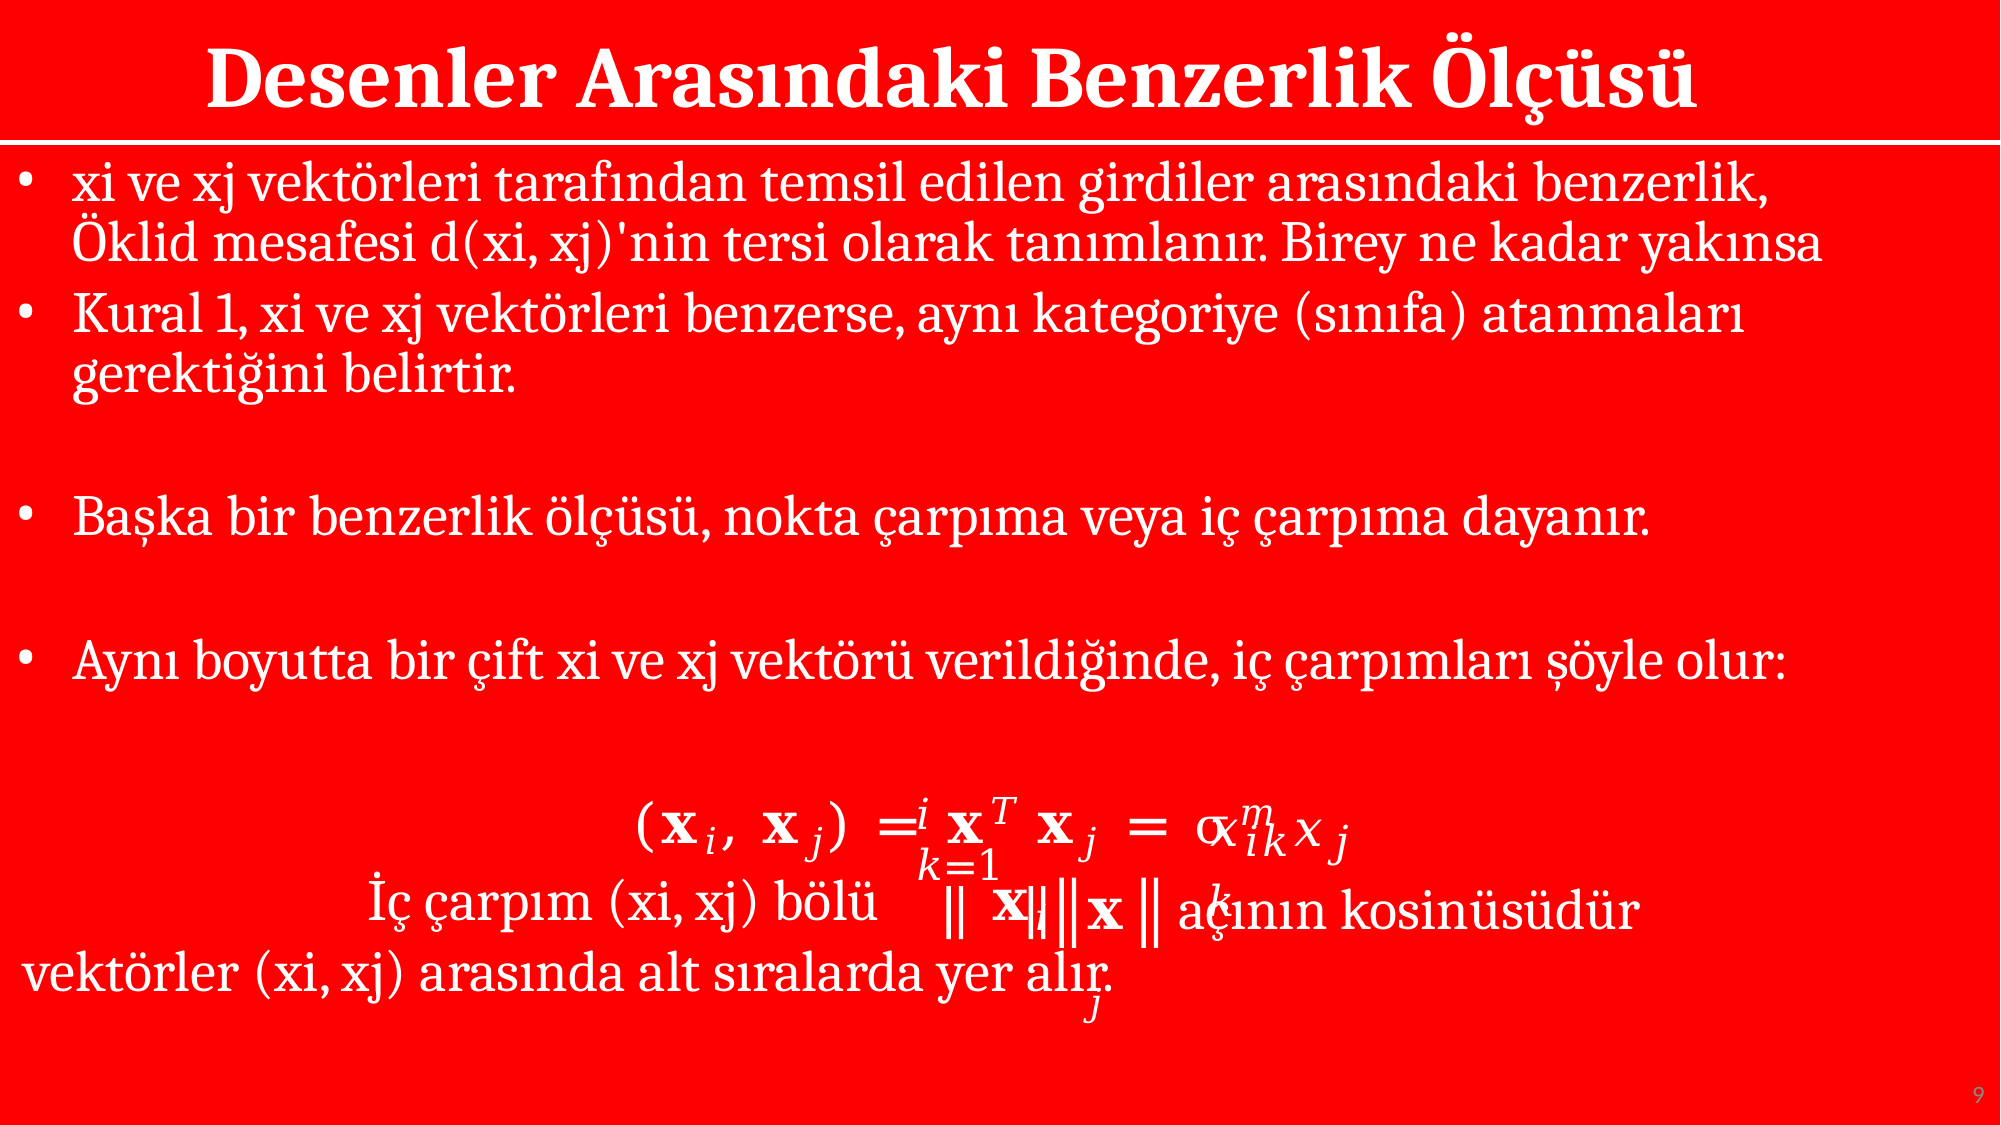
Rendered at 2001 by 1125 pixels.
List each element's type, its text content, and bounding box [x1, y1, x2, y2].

text_box (𝐱𝑖, 𝐱𝑗) = 𝐱𝑇 𝐱𝑗 = σ𝑚 [623, 754, 1992, 862]
title Desenler Arasındaki Benzerlik Ölçüsü [33, 18, 1967, 141]
text_box 𝐱𝑗 [1077, 1003, 1137, 1023]
text_box 𝑥𝑖𝑘𝑥𝑗𝑘 [1200, 862, 1359, 869]
text_box 𝑖 𝑘=1 [912, 862, 1199, 870]
text_box İç çarpım (xi, xj) bölü 𝐱𝑖 vektörler (xi, xj) arasında alt sıralarda yer alır. [12, 870, 1806, 1003]
text_box xi ve xj vektörleri tarafından temsil edilen girdiler arasındaki benzerlik, Öklid mesafesi d(xi, xj)'nin tersi olarak tanımlanır. Birey ne kadar yakınsa Kural 1, xi ve xj vektörleri benzerse, aynı kategoriye (sınıfa) atanmaları gerektiğini belirtir. Başka bir benzerlik ölçüsü, nokta çarpıma veya iç çarpıma dayanır. Aynı boyutta bir çift xi ve xj vektörü verildiğinde, iç çarpımları şöyle olur: [8, 143, 1968, 692]
text_box 9 [1970, 1076, 1987, 1109]
